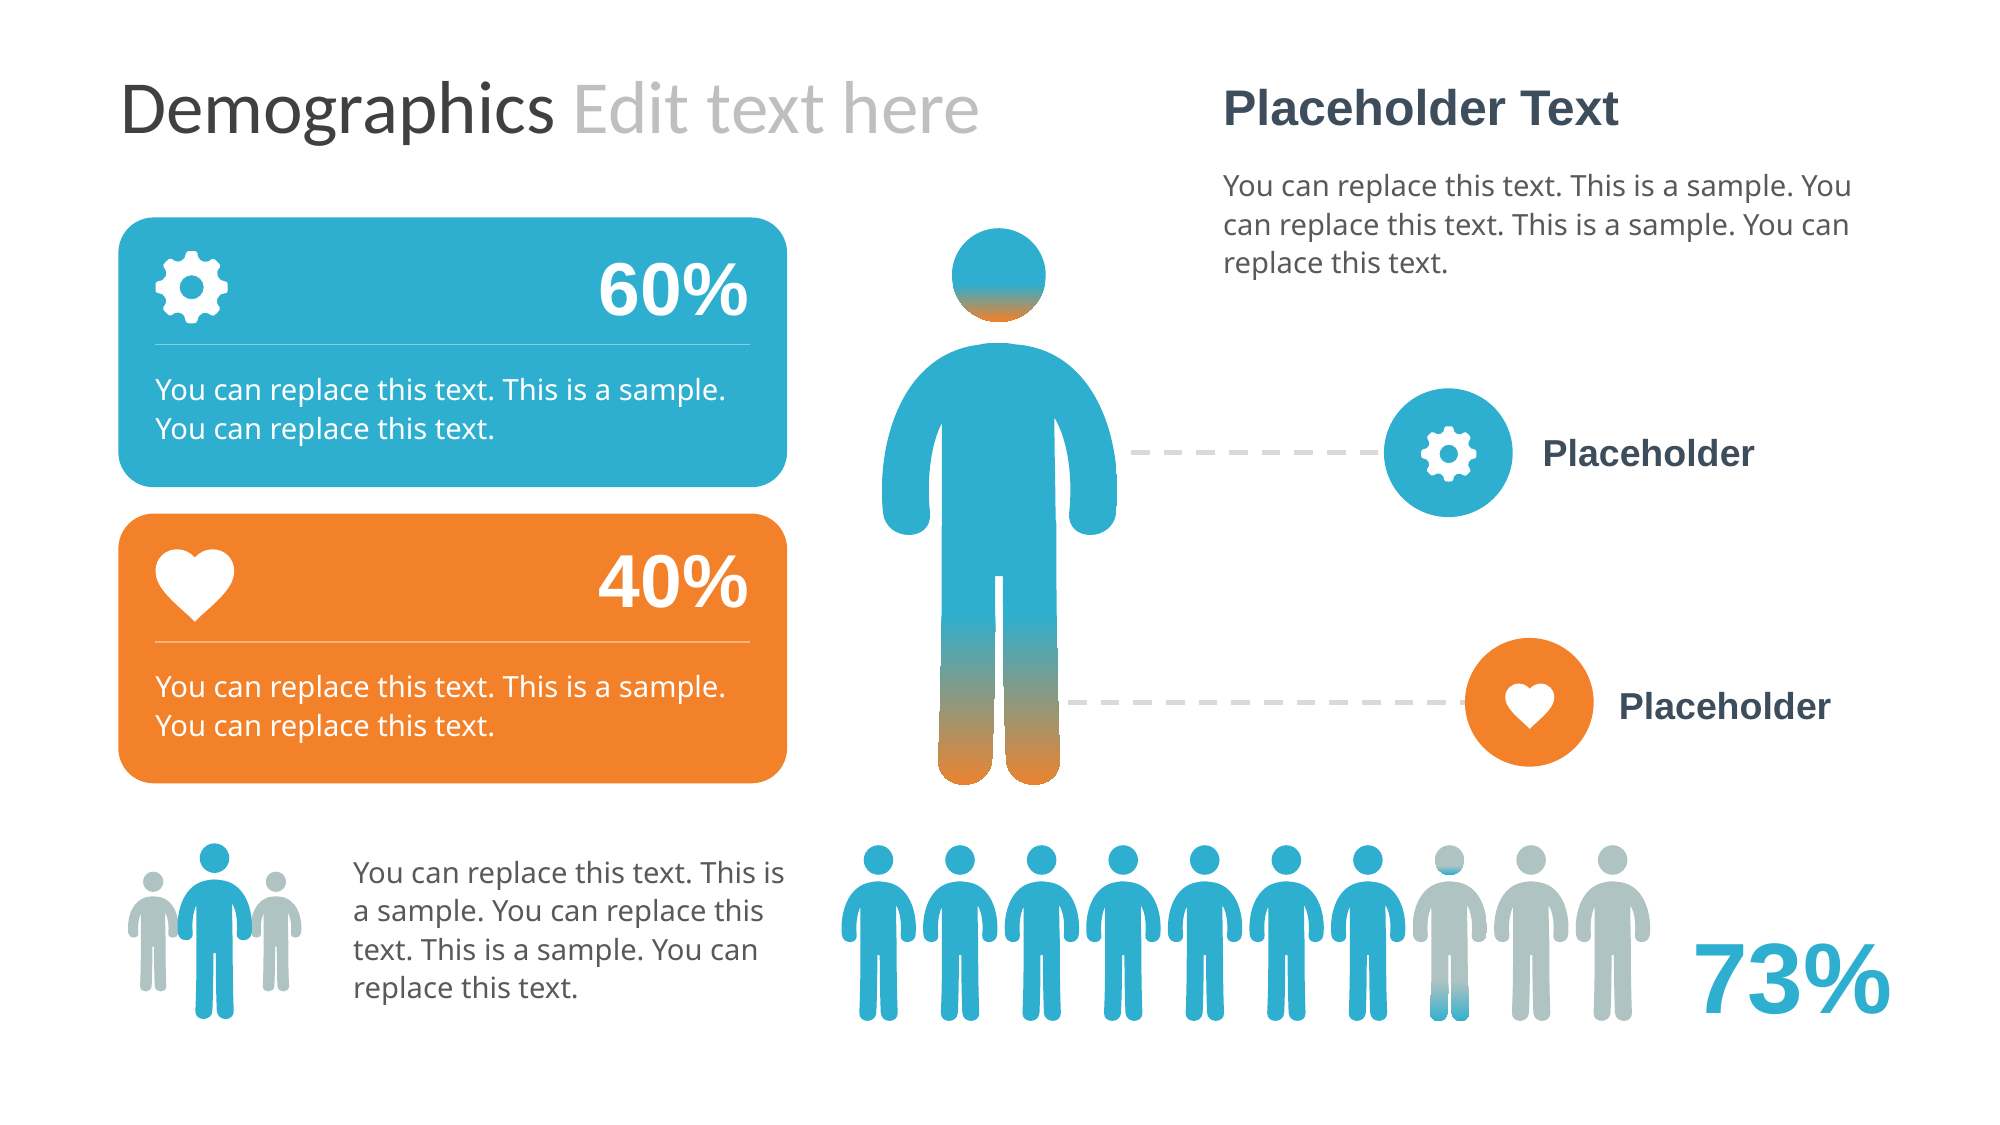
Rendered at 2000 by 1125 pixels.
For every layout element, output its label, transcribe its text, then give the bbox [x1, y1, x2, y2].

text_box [1573, 844, 1653, 1024]
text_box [1492, 844, 1571, 1024]
text_box You can replace this text. This is a sample. You can replace this text. This is a sample. You can replace this text. [1223, 156, 1892, 287]
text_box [1130, 388, 1513, 518]
text_box 40% [598, 525, 750, 630]
text_box [116, 511, 790, 786]
text_box You can replace this text. This is a sample. You can replace this text. This is a sample. You can replace this text. [353, 843, 788, 1012]
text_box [1328, 844, 1408, 1024]
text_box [1165, 844, 1245, 1024]
text_box 73% [1674, 905, 1892, 1041]
text_box 60% [598, 233, 750, 338]
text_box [839, 844, 919, 1024]
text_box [920, 844, 1000, 1024]
text_box [155, 251, 228, 324]
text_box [1410, 844, 1490, 1024]
text_box You can replace this text. This is a sample. You can replace this text. [155, 360, 750, 453]
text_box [875, 227, 1124, 794]
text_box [1067, 637, 1594, 767]
title Demographics Edit text here [99, 45, 1900, 162]
text_box You can replace this text. This is a sample. You can replace this text. [155, 657, 750, 750]
text_box Placeholder [1618, 674, 1856, 735]
text_box Placeholder [1542, 421, 1779, 481]
text_box Placeholder Text [1223, 67, 1892, 143]
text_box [1084, 844, 1163, 1024]
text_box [126, 843, 303, 1022]
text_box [1002, 844, 1082, 1024]
text_box [155, 549, 235, 622]
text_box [1247, 844, 1326, 1024]
text_box [116, 215, 790, 490]
